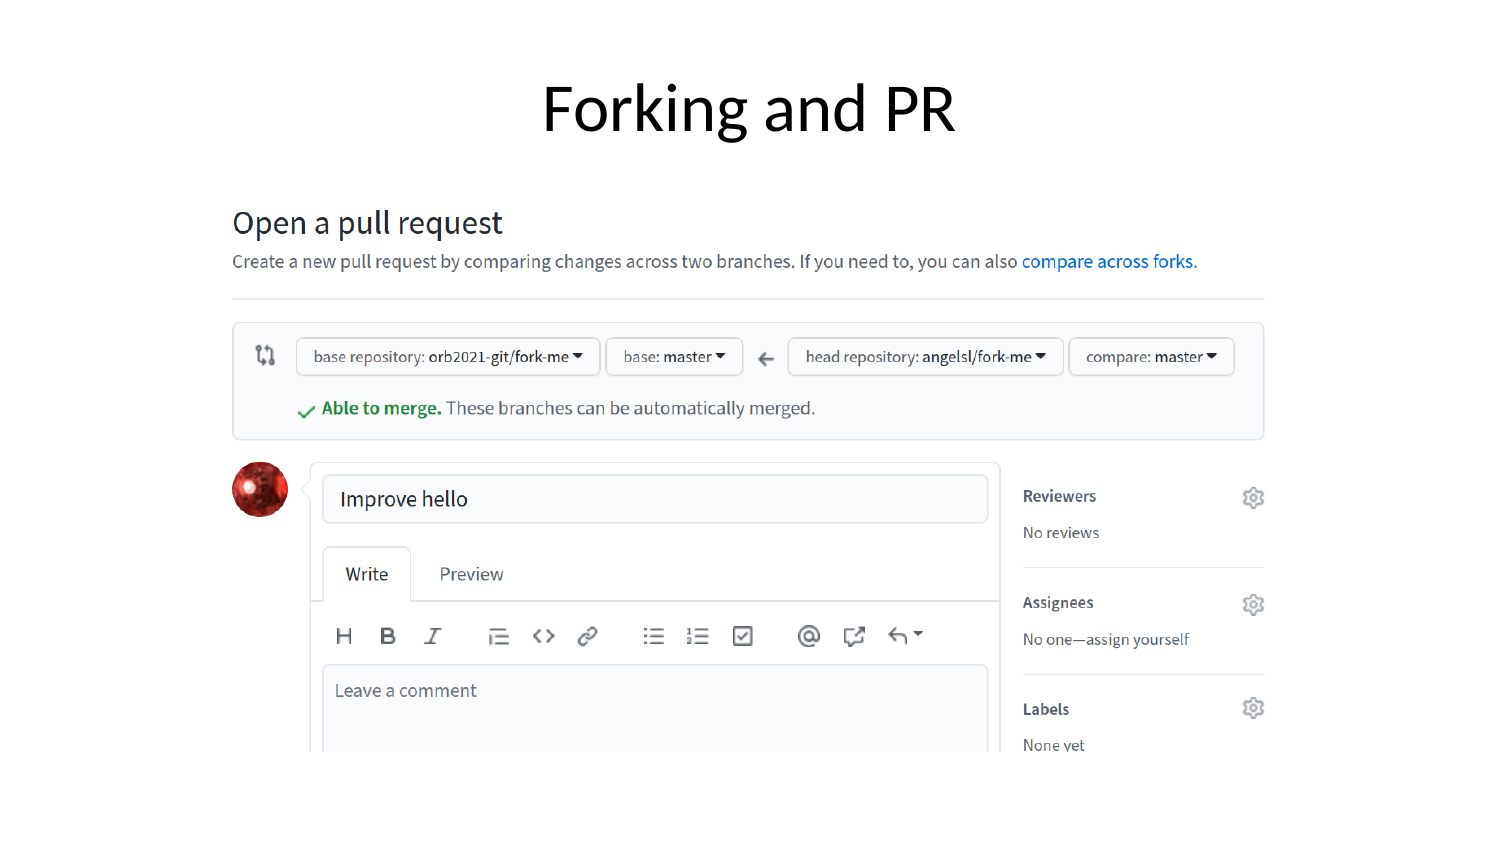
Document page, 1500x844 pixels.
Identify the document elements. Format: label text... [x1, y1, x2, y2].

picture [218, 195, 1282, 753]
title Forking and PR [75, 33, 1425, 175]
